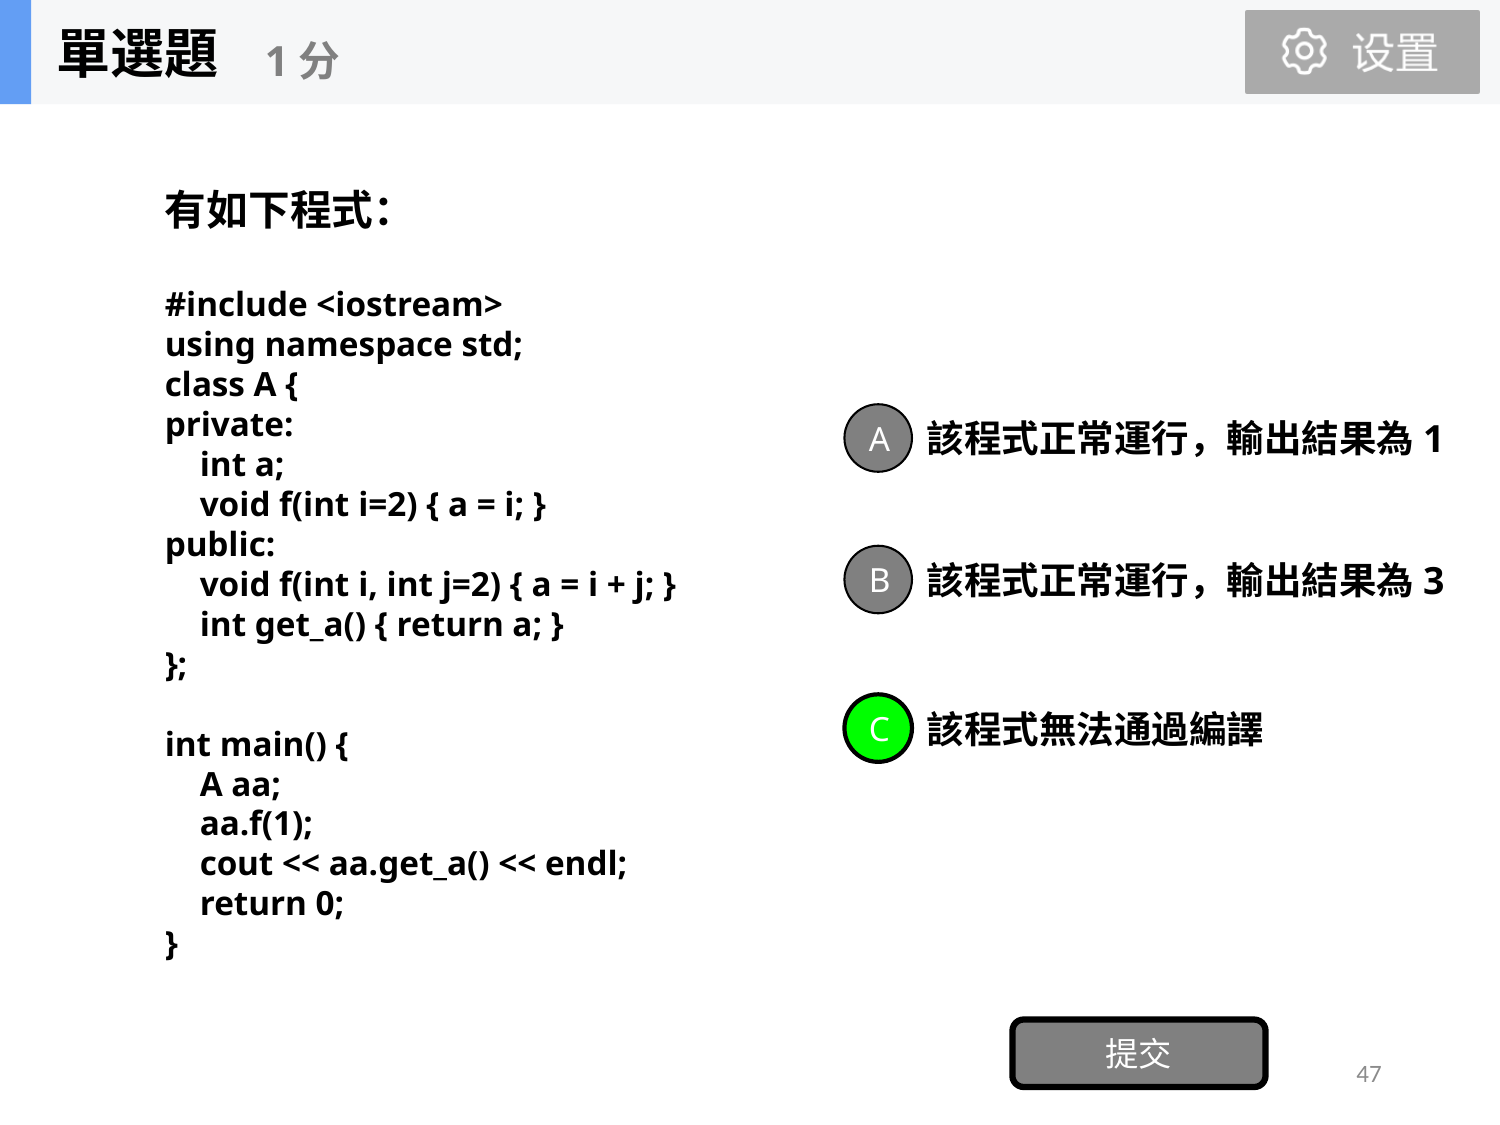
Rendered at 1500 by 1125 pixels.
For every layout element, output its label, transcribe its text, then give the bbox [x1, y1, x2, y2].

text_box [0, 0, 1500, 105]
text_box 有如下程式： #include <iostream> using namespace std; class A { private: int a; void f(int i=2) { a = i; } public: void f(int i, int j=2) { a = i + j; } int get_a() { return a; } }; int main() { A aa; aa.f(1); cout << aa.get_a() << endl; return 0; } [149, 397, 1350, 749]
slide_number 47 [1059, 1042, 1397, 1103]
text_box 提交 [1011, 1018, 1267, 1089]
text_box A [843, 403, 914, 473]
text_box 該程式無法通過編譯 [911, 675, 1210, 781]
text_box 該程式正常運行，輸出結果為1 [911, 385, 1383, 491]
text_box C [843, 693, 914, 763]
text_box 該程式正常運行，輸出結果為3 [911, 526, 1383, 633]
text_box B [843, 544, 914, 615]
picture [1245, 10, 1480, 94]
